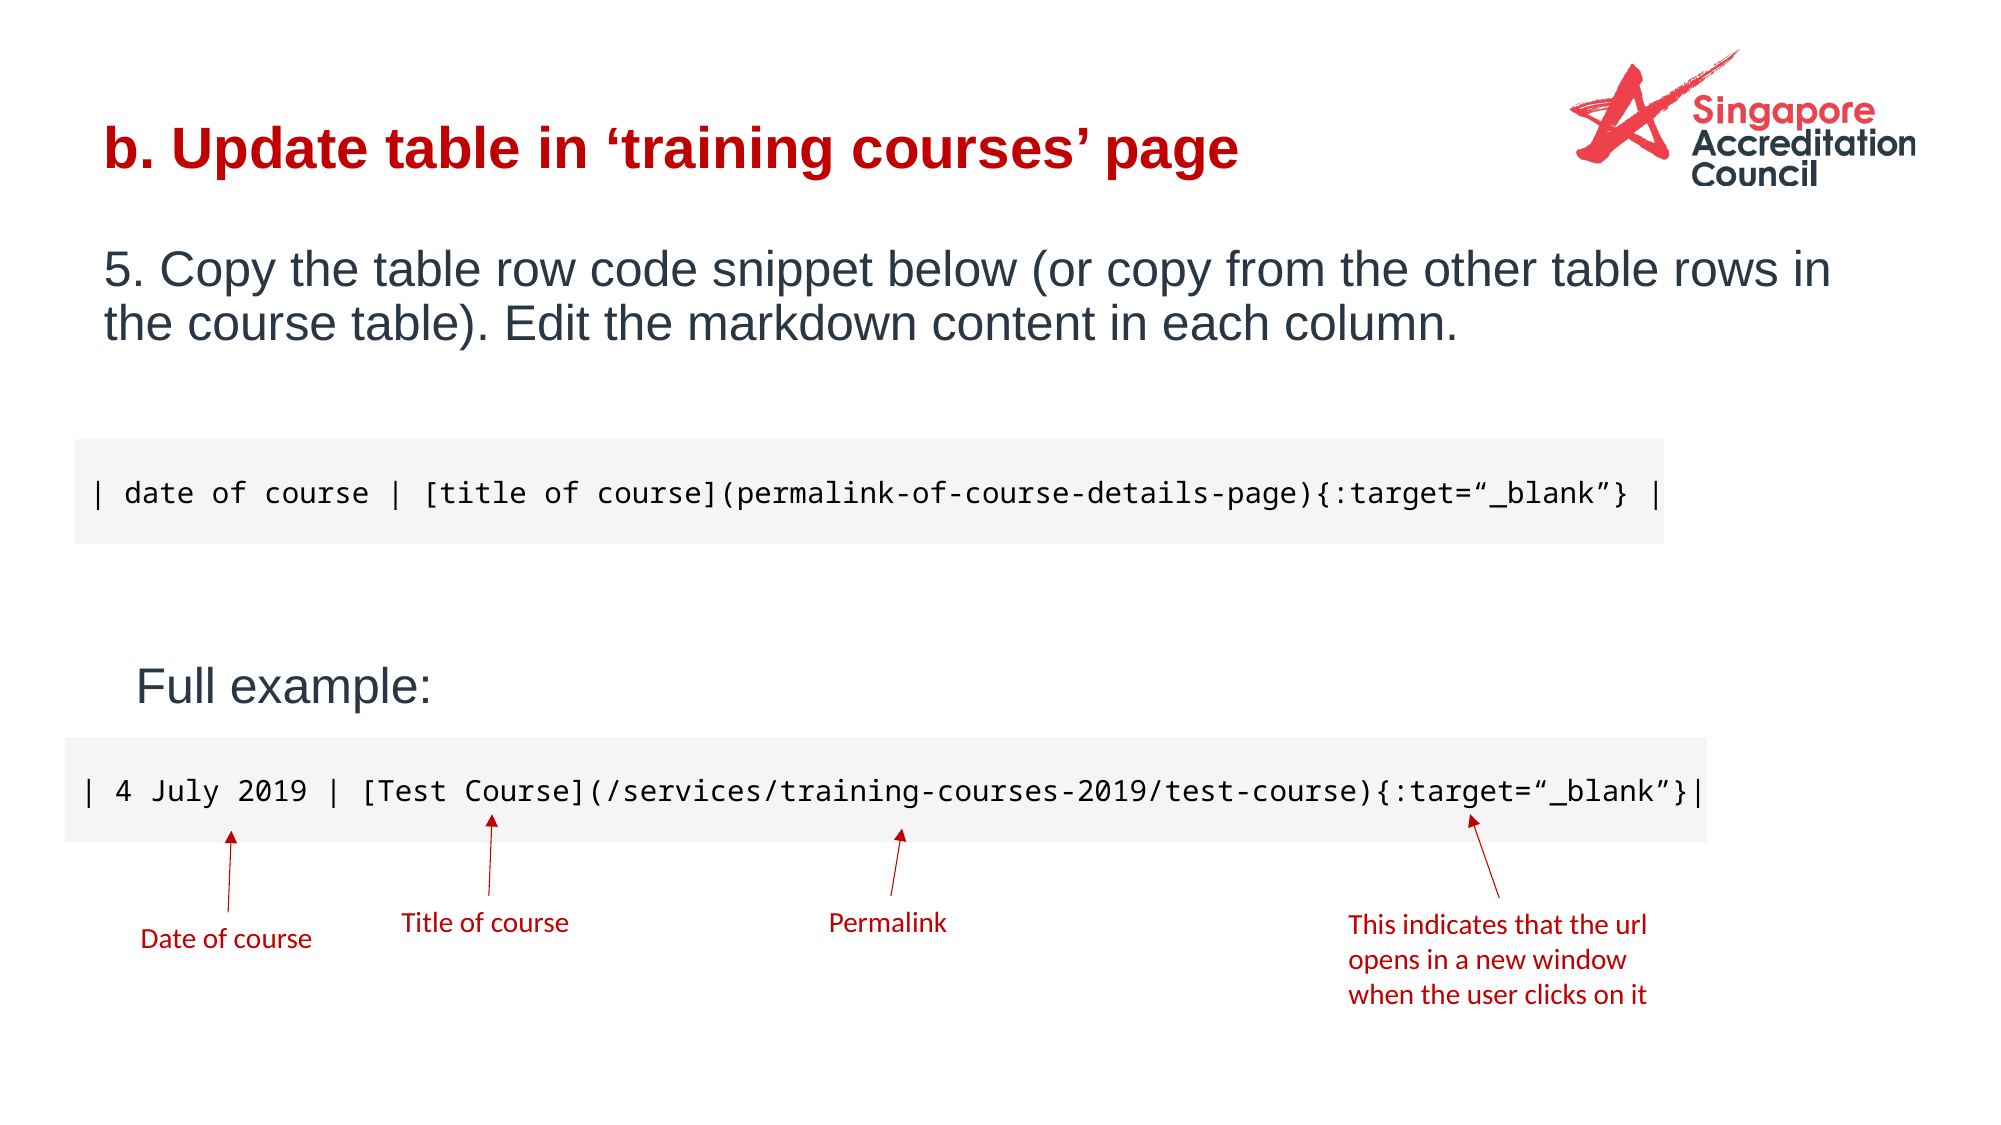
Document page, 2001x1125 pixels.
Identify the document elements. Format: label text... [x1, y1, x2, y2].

text_box This indicates that the url opens in a new window when the user clicks on it [1333, 898, 1665, 1018]
list 5. Copy the table row code snippet below (or copy from the other table rows in the course table). Edit the markdown content in each column. [88, 235, 1867, 402]
text_box | date of course | [title of course](permalink-of-course-details-page){:target=“_blank”} | [74, 439, 1665, 545]
text_box Permalink [813, 895, 968, 946]
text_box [228, 830, 232, 913]
list Full example: [120, 652, 969, 729]
title b. Update table in ‘training courses’ page [88, 58, 1559, 235]
text_box | 4 July 2019 | [Test Course](/services/training-courses-2019/test-course){:target=“_blank”}| [64, 737, 1708, 843]
text_box Date of course [125, 912, 331, 963]
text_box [1469, 814, 1500, 899]
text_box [488, 814, 493, 896]
text_box Title of course [386, 895, 592, 946]
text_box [890, 828, 903, 896]
